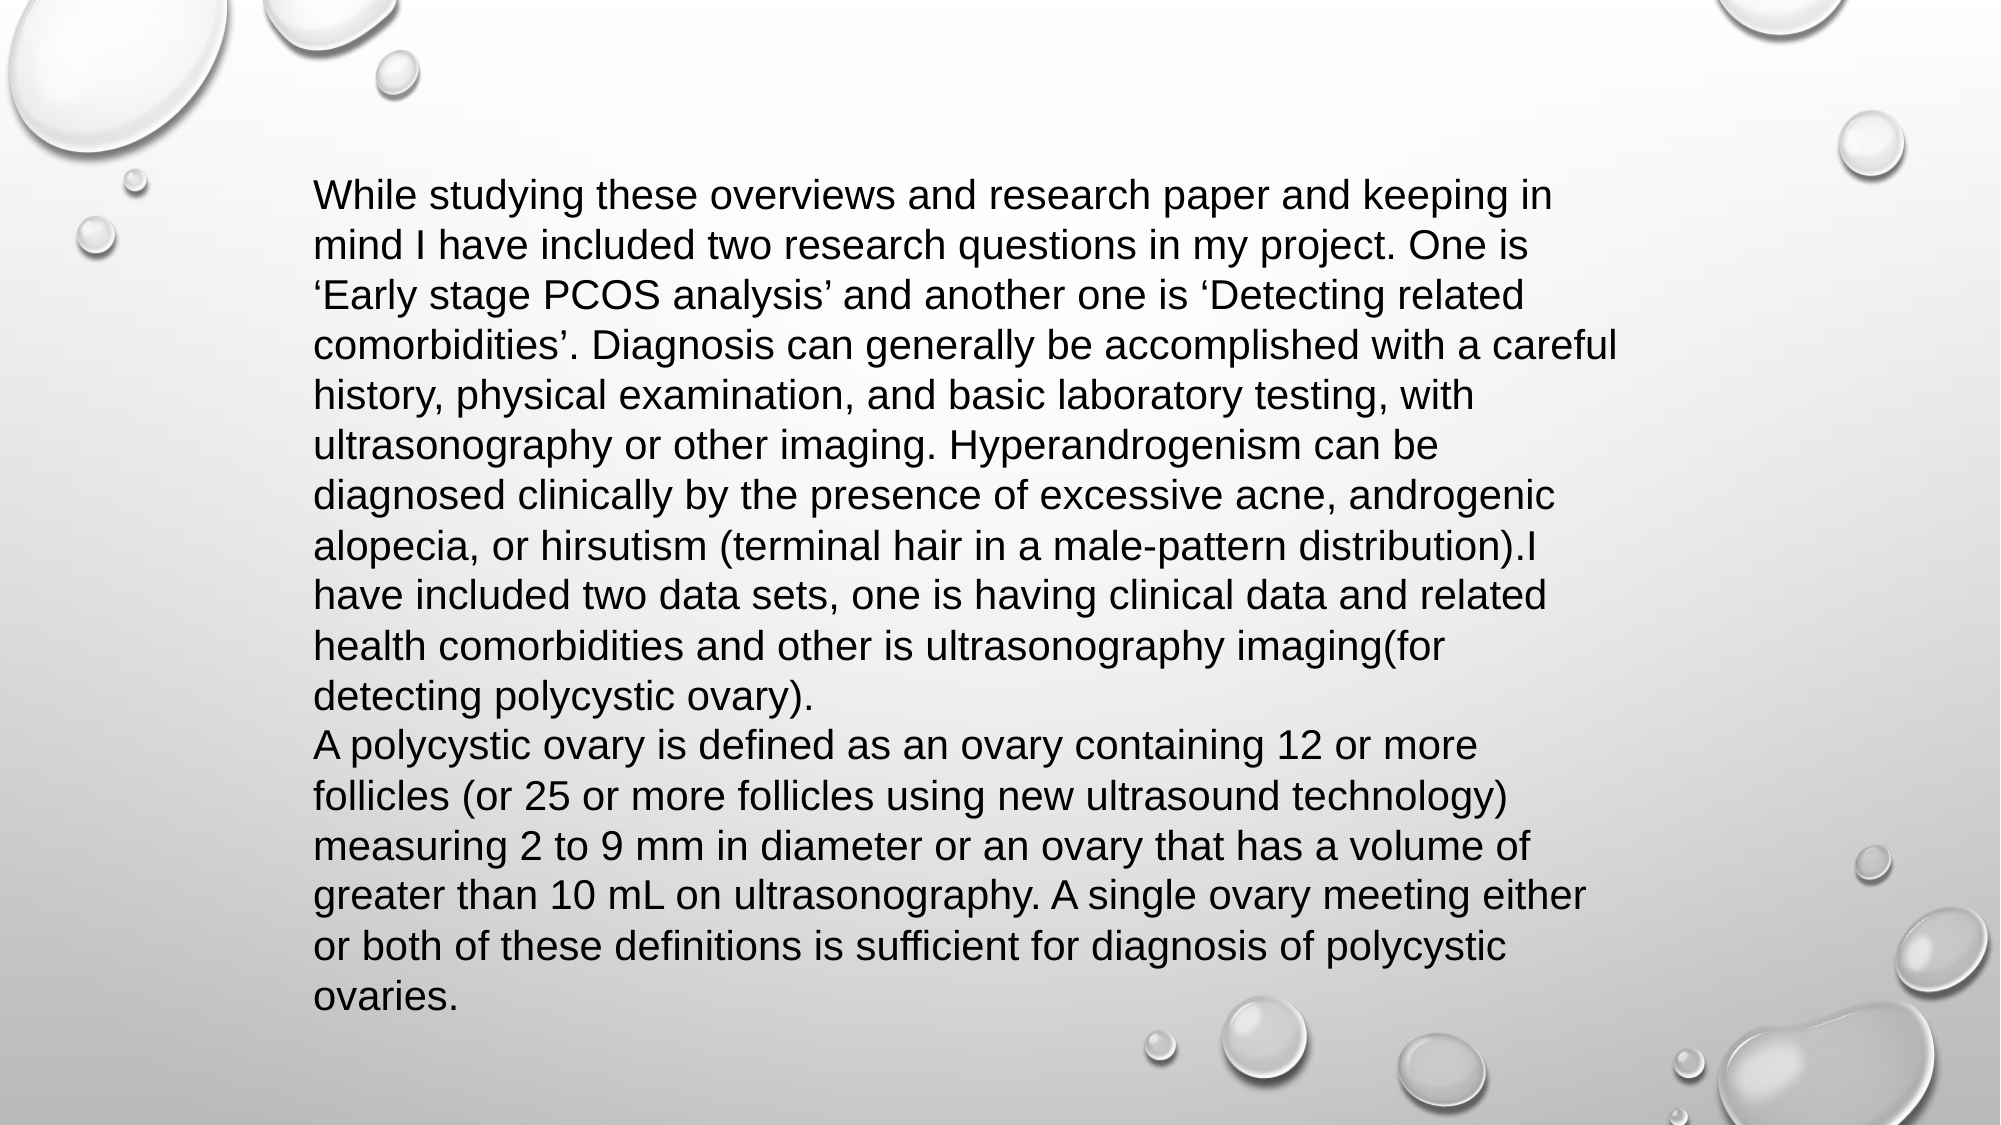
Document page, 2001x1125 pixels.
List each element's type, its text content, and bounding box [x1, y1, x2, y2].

picture [0, 0, 2000, 1125]
text_box While studying these overviews and research paper and keeping in mind I have included two research questions in my project. One is ‘Early stage PCOS analysis’ and another one is ‘Detecting related comorbidities’. Diagnosis can generally be accomplished with a careful history, physical examination, and basic laboratory testing, with ultrasonography or other imaging. Hyperandrogenism can be diagnosed clinically by the presence of excessive acne, androgenic alopecia, or hirsutism (terminal hair in a male-pattern distribution).I have included two data sets, one is having clinical data and related health comorbidities and other is ultrasonography imaging(for detecting polycystic ovary). A polycystic ovary is defined as an ovary containing 12 or more follicles (or 25 or more follicles using new ultrasound technology) measuring 2 to 9 mm in diameter or an ovary that has a volume of greater than 10 mL on ultrasonography. A single ovary meeting either or both of these definitions is sufficient for diagnosis of polycystic ovaries. [298, 160, 1637, 1116]
